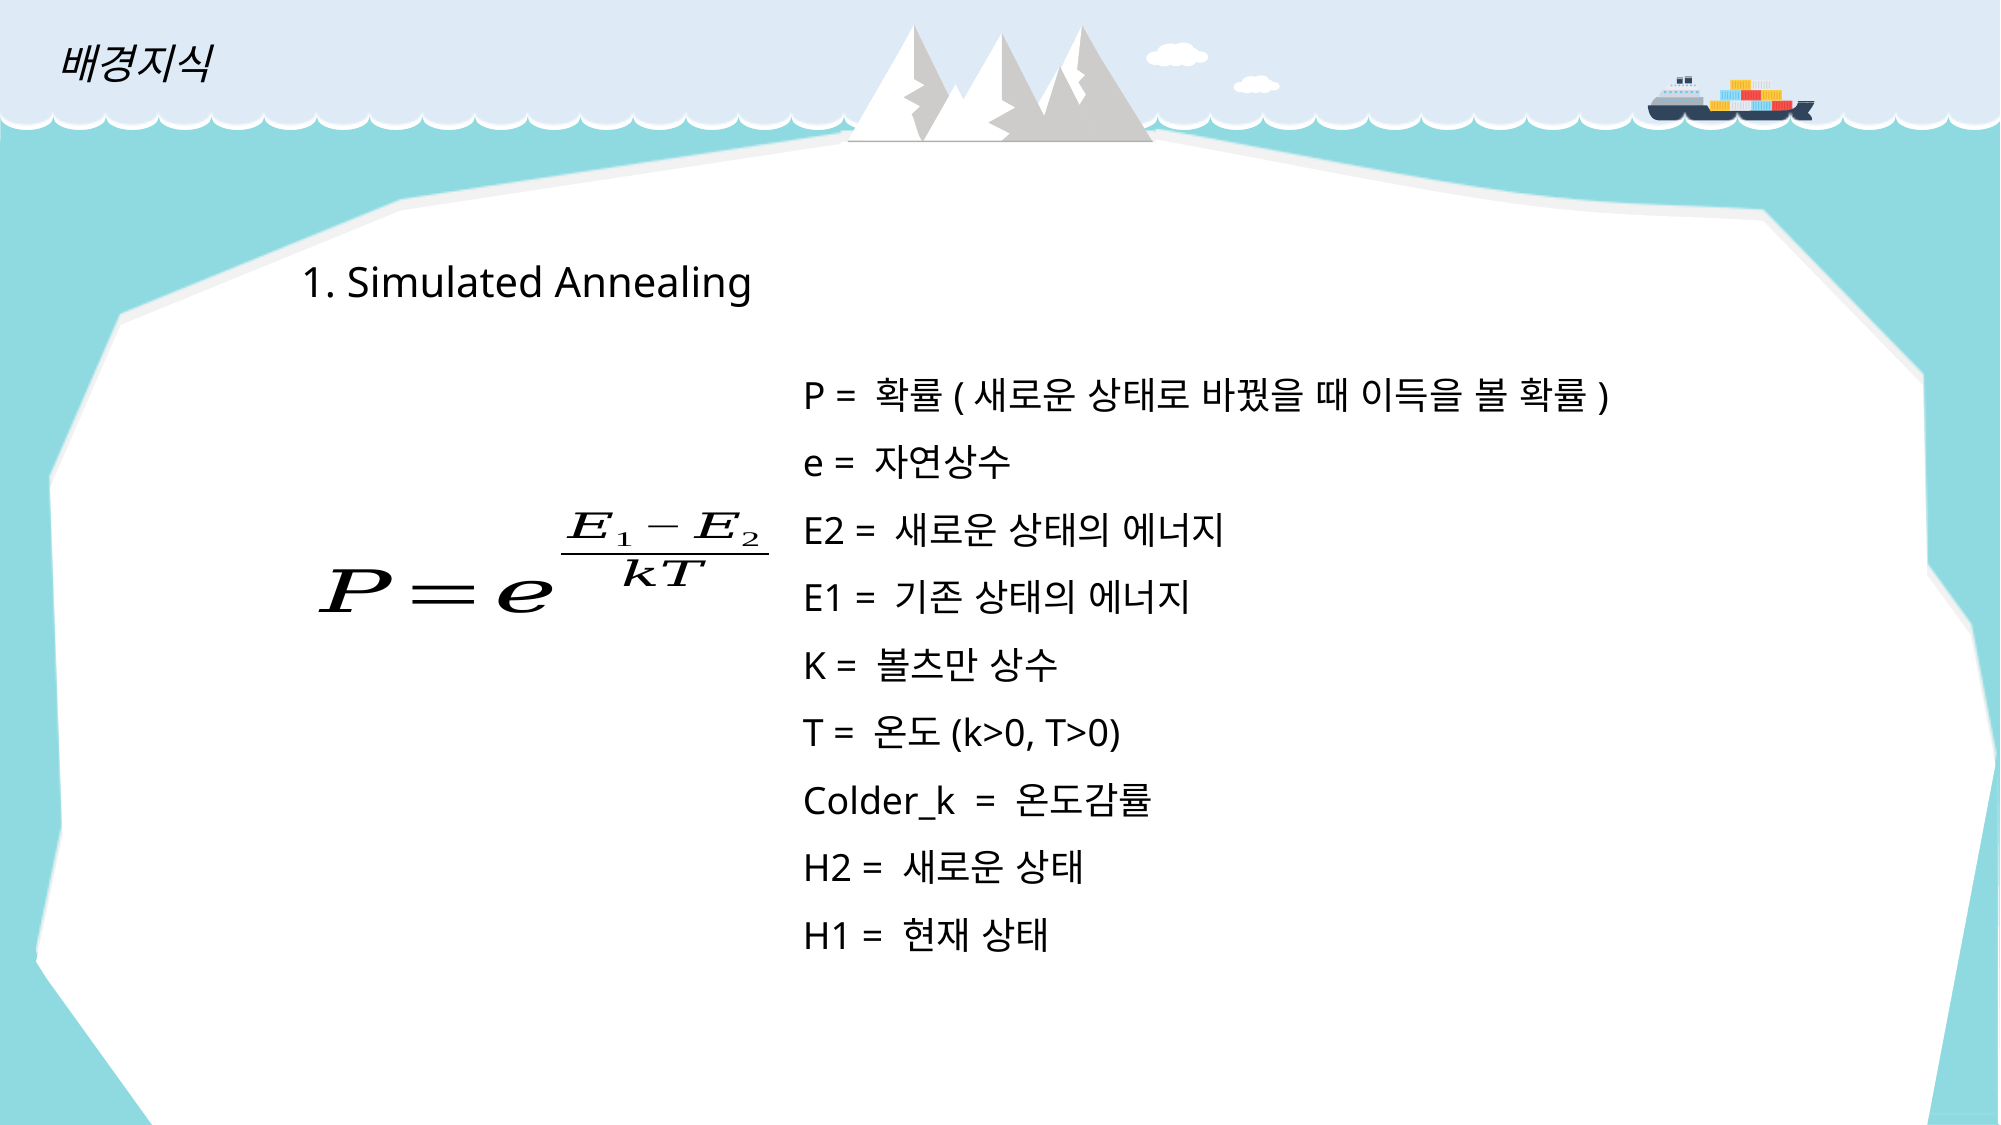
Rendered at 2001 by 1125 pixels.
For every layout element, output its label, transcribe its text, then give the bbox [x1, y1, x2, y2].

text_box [0, 116, 2000, 1125]
text_box [1233, 75, 1280, 94]
text_box [1153, 42, 1209, 67]
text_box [847, 24, 1153, 143]
text_box 배경지식 [42, 30, 227, 96]
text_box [1647, 76, 1815, 116]
